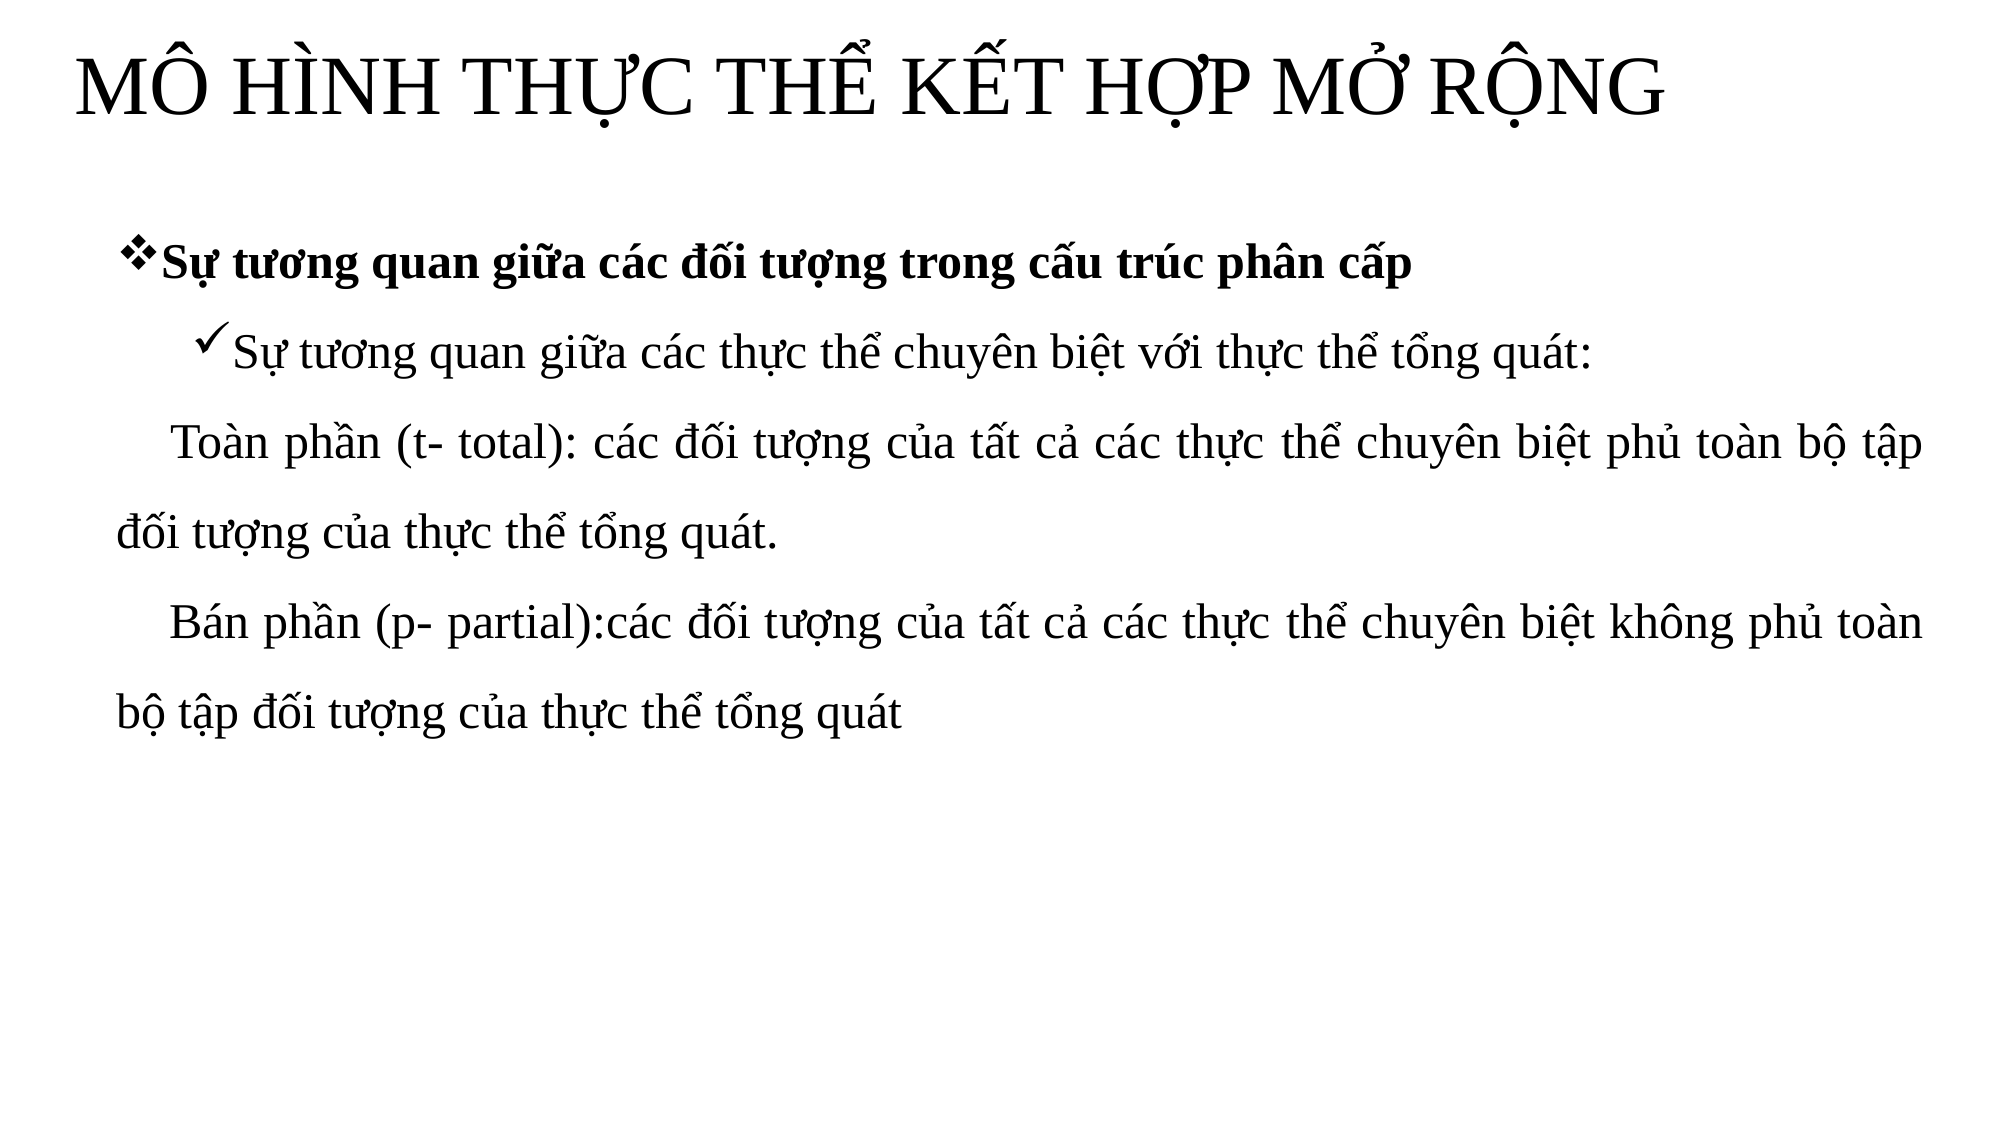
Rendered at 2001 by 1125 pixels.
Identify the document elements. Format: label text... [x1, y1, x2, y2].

list Sự tương quan giữa các đối tượng trong cấu trúc phân cấp Sự tương quan giữa các thực thể chuyên biệt với thực thể tổng quát:  Toàn phần (t- total): các đối tượng của tất cả các thực thể chuyên biệt phủ toàn bộ tập đối tượng của thực thể tổng quát.  Bán phần (p- partial):các đối tượng của tất cả các thực thể chuyên biệt không phủ toàn bộ tập đối tượng của thực thể tổng quát [101, 191, 1940, 934]
title MÔ HÌNH THỰC THỂ KẾT HỢP MỞ RỘNG [59, 34, 1838, 141]
